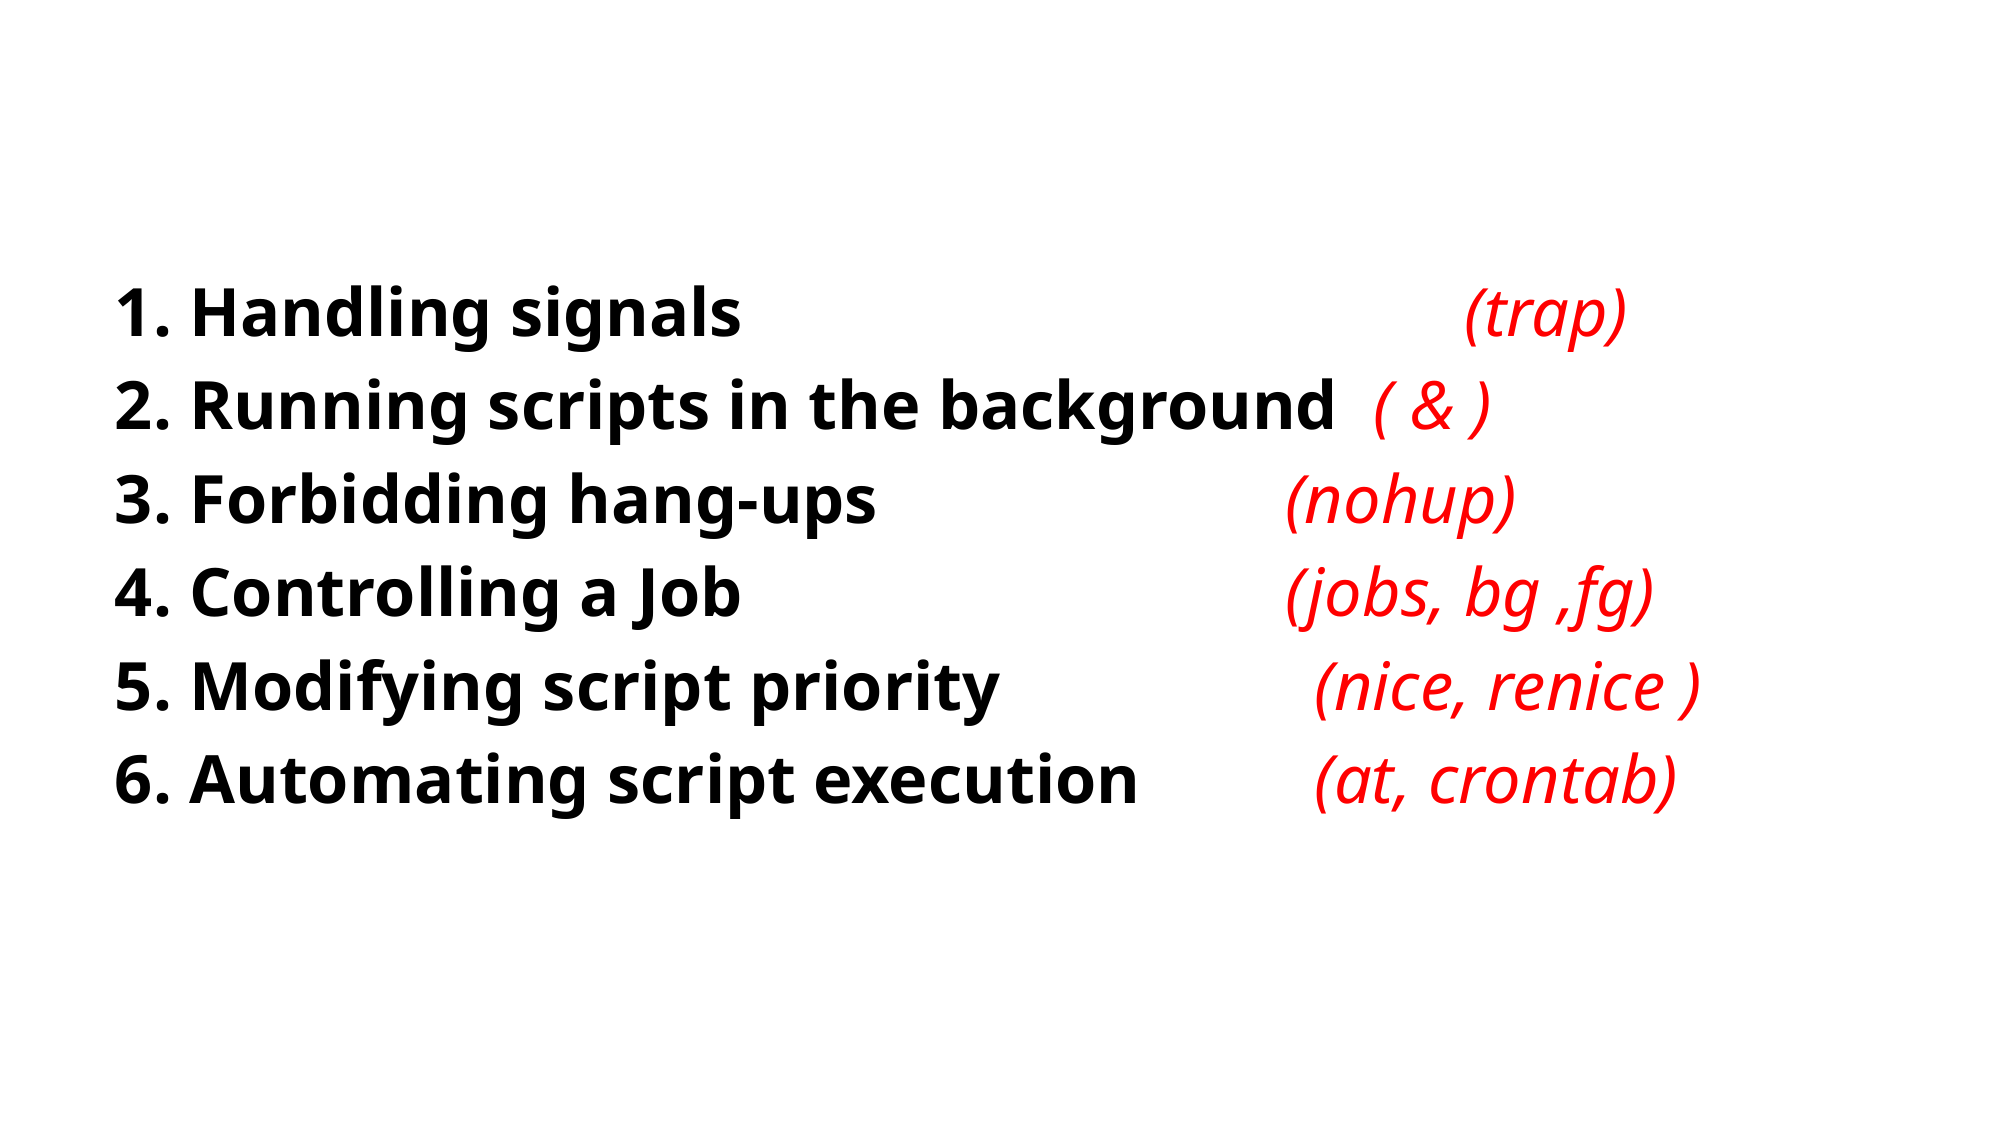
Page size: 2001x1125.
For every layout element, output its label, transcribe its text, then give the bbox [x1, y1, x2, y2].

list 1. Handling signals (trap) 2. Running scripts in the background ( & ) 3. Forbidding hang-ups (nohup) 4. Controlling a Job (jobs, bg ,fg) 5. Modifying script priority (nice, renice ) 6. Automating script execution (at, crontab) [99, 262, 1900, 917]
